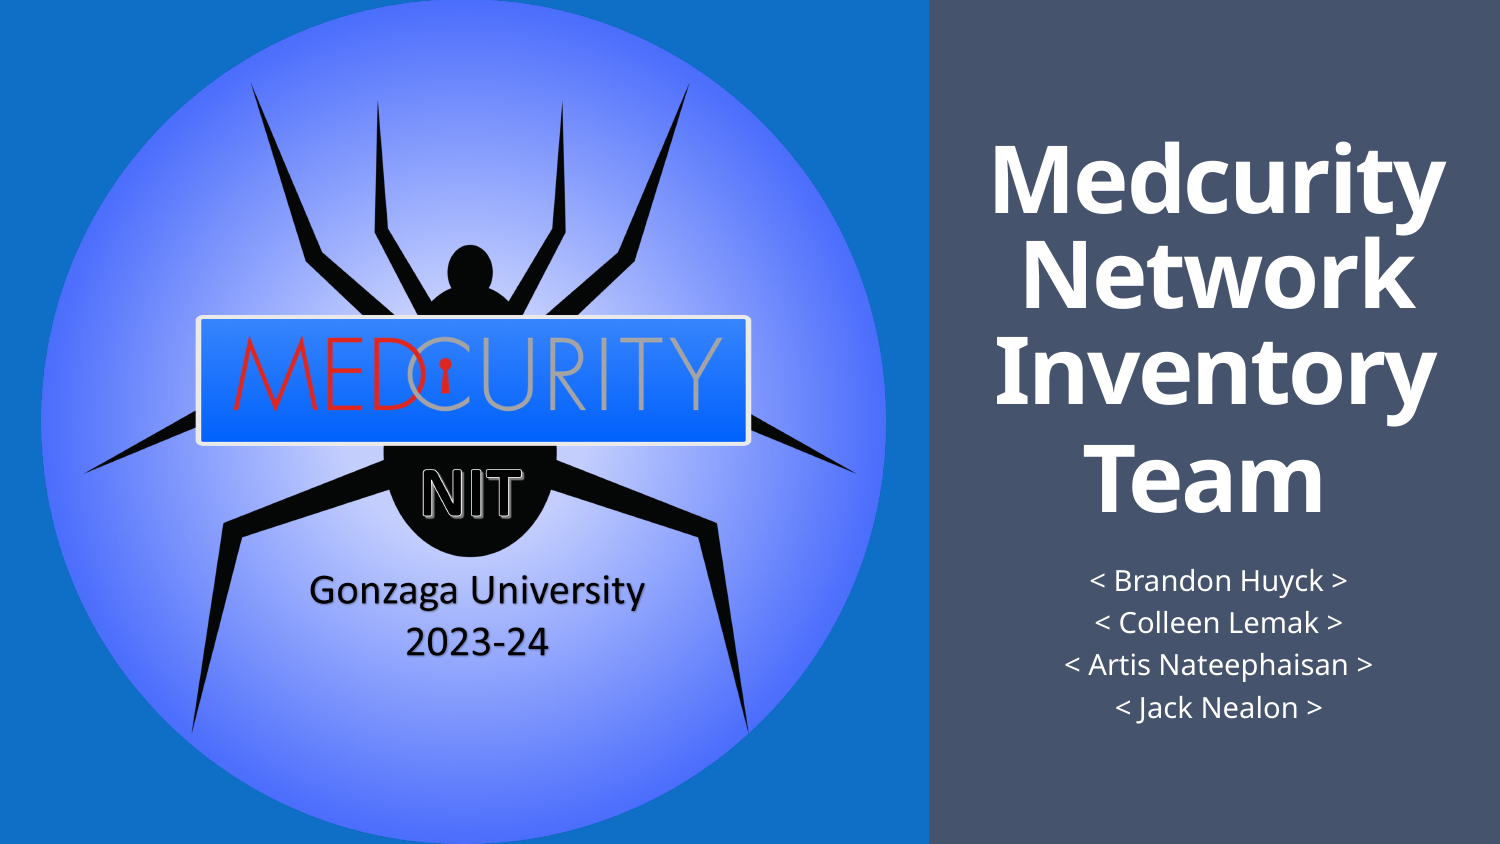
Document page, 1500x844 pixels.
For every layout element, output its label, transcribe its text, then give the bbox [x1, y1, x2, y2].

text_box [929, 0, 1500, 844]
text_box Medcurity Network Inventory Team [962, 61, 1471, 539]
text_box < Brandon Huyck > < Colleen Lemak > < Artis Nateephaisan > < Jack Nealon > [1005, 560, 1425, 783]
picture [41, 0, 886, 844]
